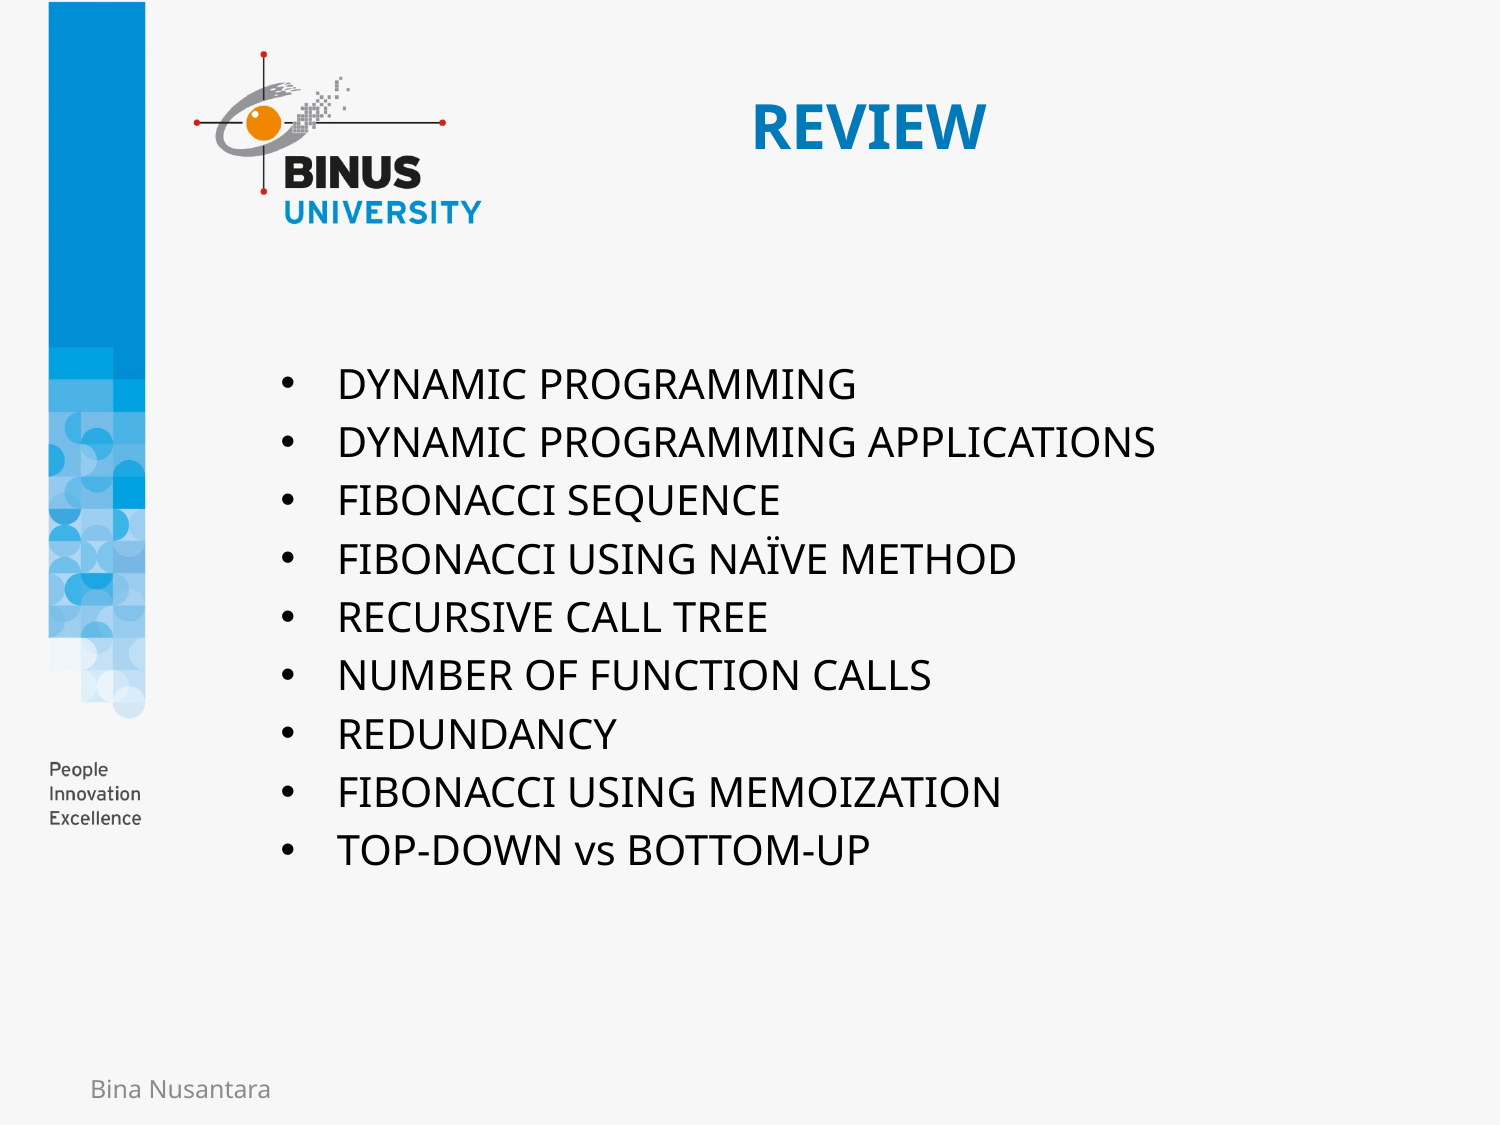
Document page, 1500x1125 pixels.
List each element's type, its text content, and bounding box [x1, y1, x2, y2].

picture [0, 0, 1500, 845]
title REVIEW [289, 30, 1449, 219]
slide_number Bina Nusantara [75, 1058, 425, 1119]
list DYNAMIC PROGRAMMING DYNAMIC PROGRAMMING APPLICATIONS FIBONACCI SEQUENCE FIBONACCI USING NAÏVE METHOD RECURSIVE CALL TREE NUMBER OF FUNCTION CALLS REDUNDANCY FIBONACCI USING MEMOIZATION TOP-DOWN vs BOTTOM-UP [265, 349, 1425, 1005]
